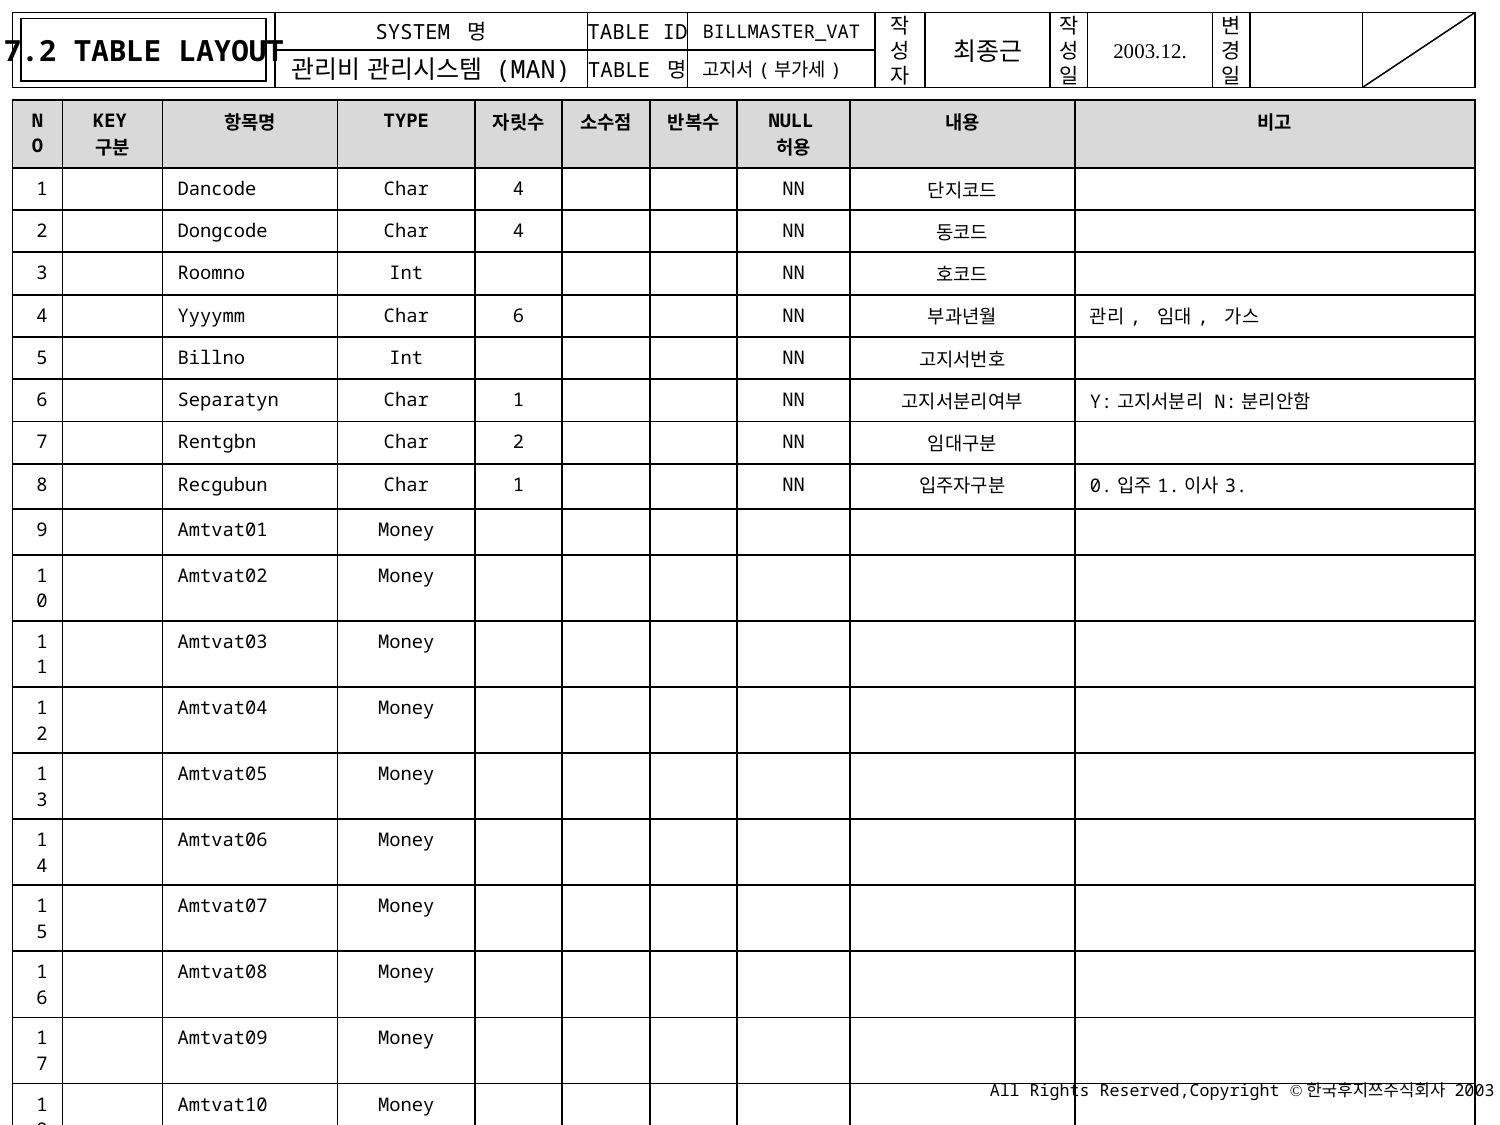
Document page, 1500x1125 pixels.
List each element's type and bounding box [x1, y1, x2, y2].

table_cell [13, 688, 62, 752]
table_cell [338, 338, 474, 378]
table_cell [163, 820, 337, 884]
table_cell [651, 211, 736, 251]
table_cell [63, 422, 162, 463]
table_cell [738, 886, 849, 950]
table_cell [738, 510, 849, 554]
table_cell [63, 1084, 162, 1125]
table_cell [851, 380, 1074, 421]
table_cell [163, 622, 337, 686]
table_cell [851, 296, 1074, 336]
table_cell [851, 886, 1074, 950]
table_cell [338, 952, 474, 1017]
table_cell [851, 820, 1074, 884]
table_cell [338, 886, 474, 950]
table_cell [338, 754, 474, 818]
table_cell [651, 820, 736, 884]
table_cell [651, 338, 736, 378]
table_cell [851, 211, 1074, 251]
table_header [338, 101, 474, 167]
table_cell [851, 422, 1074, 463]
table_cell [63, 169, 162, 209]
table_header [738, 101, 849, 167]
table_cell [163, 296, 337, 336]
table_cell [851, 1084, 1074, 1125]
table_cell [63, 380, 162, 421]
table_cell [738, 253, 849, 294]
table_cell [738, 688, 849, 752]
table_cell [13, 296, 62, 336]
table_cell [63, 952, 162, 1017]
table_cell [13, 338, 62, 378]
table_cell [1076, 556, 1474, 620]
table_cell [163, 510, 337, 554]
table_cell [851, 169, 1074, 209]
table_cell [476, 211, 561, 251]
table_cell [1076, 820, 1474, 884]
table_cell [338, 1018, 474, 1083]
table_cell [563, 820, 649, 884]
table_cell [738, 1084, 849, 1125]
table_cell [338, 622, 474, 686]
table_cell [851, 952, 1074, 1017]
table_cell [13, 622, 62, 686]
table_cell [163, 253, 337, 294]
table_cell [651, 1084, 736, 1125]
table_cell [476, 380, 561, 421]
table_cell [651, 1018, 736, 1083]
table_cell [563, 622, 649, 686]
table_cell [563, 556, 649, 620]
table_cell [63, 754, 162, 818]
table_cell [163, 1084, 337, 1125]
table_cell [1076, 510, 1474, 554]
table_cell [738, 465, 849, 508]
table_cell [63, 1018, 162, 1083]
table_cell [63, 886, 162, 950]
table_cell [738, 1018, 849, 1083]
table_cell [738, 820, 849, 884]
table_cell [1076, 1084, 1474, 1125]
table_cell [476, 1018, 561, 1083]
table_cell [563, 296, 649, 336]
table_cell [163, 952, 337, 1017]
table_cell [13, 1084, 62, 1125]
table_cell [738, 338, 849, 378]
table_cell [163, 211, 337, 251]
table_cell [1076, 169, 1474, 209]
table_cell [13, 886, 62, 950]
table_cell [476, 253, 561, 294]
table_cell [651, 556, 736, 620]
table_cell [163, 422, 337, 463]
table_cell [13, 1018, 62, 1083]
table_cell [1076, 296, 1474, 336]
table_cell [851, 688, 1074, 752]
table_cell [851, 338, 1074, 378]
table_cell [563, 169, 649, 209]
table_cell [651, 886, 736, 950]
table_cell [1076, 422, 1474, 463]
table_cell [563, 422, 649, 463]
table_cell [1076, 754, 1474, 818]
table_cell [63, 556, 162, 620]
table_cell [1076, 952, 1474, 1017]
table_cell [338, 380, 474, 421]
table_cell [851, 253, 1074, 294]
table_cell [13, 169, 62, 209]
text_box [687, 12, 875, 88]
table_header [563, 101, 649, 167]
table_cell [63, 622, 162, 686]
table_cell [476, 886, 561, 950]
table_cell [1076, 886, 1474, 950]
table_cell [63, 296, 162, 336]
table_cell [476, 338, 561, 378]
table_header [851, 101, 1074, 167]
table_cell [1076, 688, 1474, 752]
table_cell [338, 422, 474, 463]
table_cell [63, 338, 162, 378]
table_cell [563, 380, 649, 421]
table_cell [163, 338, 337, 378]
table_cell [563, 1018, 649, 1083]
table_cell [338, 510, 474, 554]
table_cell [338, 1084, 474, 1125]
table_cell [338, 296, 474, 336]
table_cell [163, 169, 337, 209]
table_cell [738, 952, 849, 1017]
table_cell [851, 556, 1074, 620]
table_cell [651, 510, 736, 554]
table_cell [476, 556, 561, 620]
table_cell [563, 253, 649, 294]
table_cell [738, 422, 849, 463]
table_cell [651, 253, 736, 294]
table_cell [338, 253, 474, 294]
table_cell [338, 688, 474, 752]
table_cell [476, 754, 561, 818]
table_cell [13, 754, 62, 818]
table_cell [13, 556, 62, 620]
table_cell [13, 211, 62, 251]
table_cell [163, 380, 337, 421]
table_cell [1076, 253, 1474, 294]
table_cell [1076, 465, 1474, 508]
table_cell [338, 820, 474, 884]
table_cell [163, 688, 337, 752]
table_cell [63, 510, 162, 554]
table_cell [563, 688, 649, 752]
table_cell [651, 296, 736, 336]
table_cell [651, 622, 736, 686]
table_cell [338, 465, 474, 508]
table_cell [851, 1018, 1074, 1083]
table_cell [1076, 1018, 1474, 1083]
table_cell [476, 952, 561, 1017]
table_cell [851, 510, 1074, 554]
table_cell [476, 422, 561, 463]
table_cell [476, 465, 561, 508]
table_cell [651, 952, 736, 1017]
table_cell [476, 622, 561, 686]
table_cell [738, 380, 849, 421]
table_cell [476, 820, 561, 884]
table_cell [851, 622, 1074, 686]
table_header [13, 101, 62, 167]
table_cell [476, 510, 561, 554]
table_cell [338, 556, 474, 620]
table_cell [563, 952, 649, 1017]
table_cell [13, 422, 62, 463]
table_cell [563, 754, 649, 818]
table_header [476, 101, 561, 167]
table_cell [651, 465, 736, 508]
table_cell [63, 688, 162, 752]
table_cell [738, 296, 849, 336]
table_cell [13, 465, 62, 508]
table_cell [1076, 338, 1474, 378]
table_cell [738, 754, 849, 818]
table_cell [1076, 380, 1474, 421]
table_cell [63, 465, 162, 508]
table_cell [13, 820, 62, 884]
table_cell [563, 886, 649, 950]
table_cell [651, 688, 736, 752]
text_box [24, 12, 263, 88]
table_cell [338, 169, 474, 209]
table_cell [63, 211, 162, 251]
table_cell [13, 380, 62, 421]
table_cell [163, 465, 337, 508]
table_cell [738, 556, 849, 620]
table_cell [738, 211, 849, 251]
table_cell [476, 1084, 561, 1125]
table_cell [651, 754, 736, 818]
table_cell [563, 211, 649, 251]
table_header [651, 101, 736, 167]
table_cell [163, 1018, 337, 1083]
table_cell [738, 622, 849, 686]
table_cell [63, 253, 162, 294]
table_header [163, 101, 337, 167]
table_header [1076, 101, 1474, 167]
table_cell [163, 556, 337, 620]
table_cell [63, 820, 162, 884]
table_cell [476, 296, 561, 336]
table_cell [563, 338, 649, 378]
table_cell [563, 465, 649, 508]
table_cell [851, 754, 1074, 818]
table_cell [163, 886, 337, 950]
table_cell [1076, 622, 1474, 686]
table_header [63, 101, 162, 167]
table_cell [163, 754, 337, 818]
table_cell [738, 169, 849, 209]
table_cell [13, 952, 62, 1017]
table_cell [651, 380, 736, 421]
table_cell [563, 1084, 649, 1125]
table_cell [651, 169, 736, 209]
table_cell [13, 510, 62, 554]
table_cell [476, 169, 561, 209]
table_cell [651, 422, 736, 463]
table_cell [338, 211, 474, 251]
table_cell [851, 465, 1074, 508]
table_cell [1076, 211, 1474, 251]
table_cell [563, 510, 649, 554]
table_cell [476, 688, 561, 752]
table_cell [13, 253, 62, 294]
